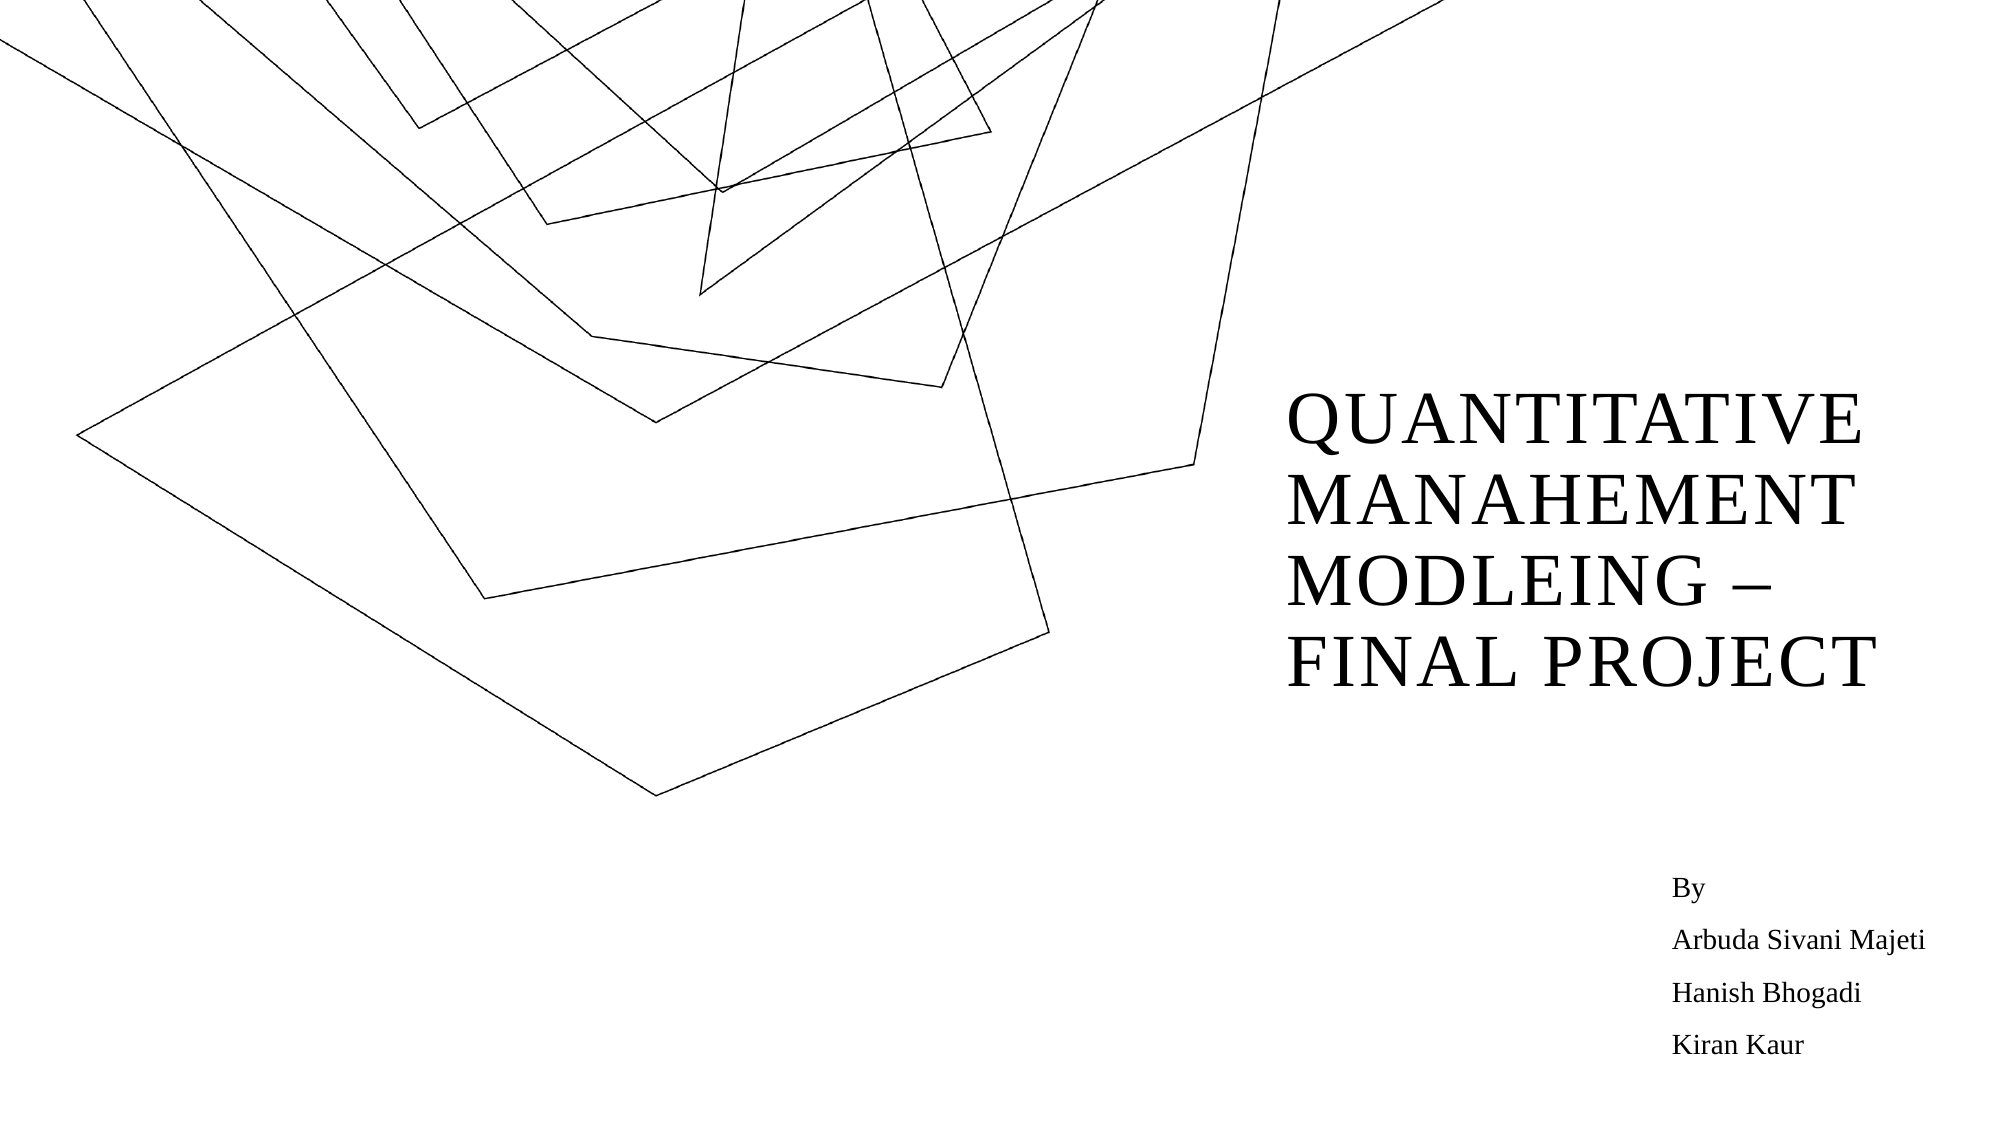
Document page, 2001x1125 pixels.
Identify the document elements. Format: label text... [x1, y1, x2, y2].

subtitle By Arbuda Sivani Majeti Hanish Bhogadi Kiran Kaur [1656, 864, 1985, 1069]
title QUANTITATIVE MANAHEMENT MODLEING – Final project [1271, 368, 2000, 711]
picture [0, 0, 1557, 830]
